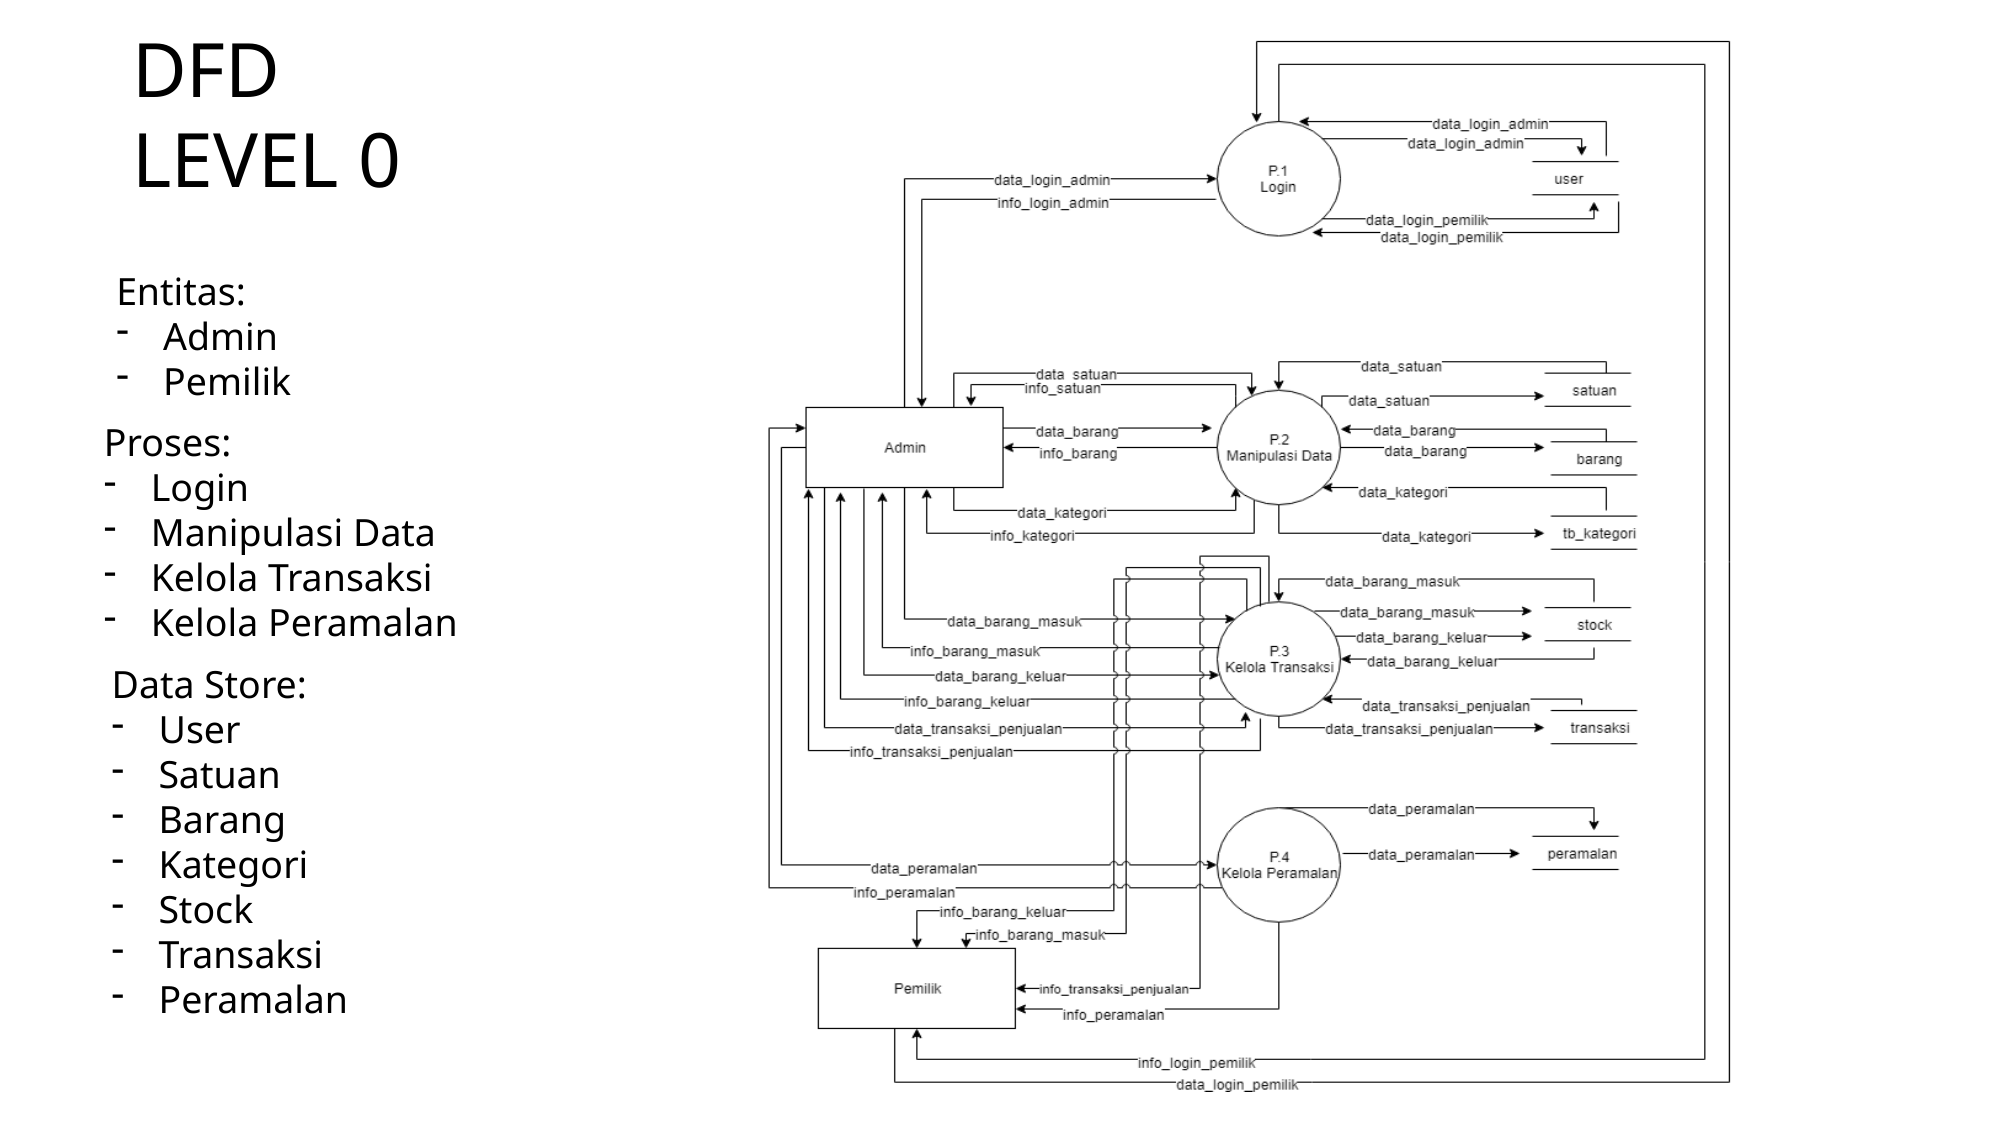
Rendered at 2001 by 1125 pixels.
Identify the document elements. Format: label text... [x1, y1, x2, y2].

text_box Entitas: Admin Pemilik [101, 260, 307, 410]
text_box Data Store: User Satuan Barang Kategori Stock Transaksi Peramalan [96, 653, 364, 1029]
picture [760, 33, 1740, 1092]
text_box Proses: Login Manipulasi Data Kelola Transaksi Kelola Peramalan [89, 411, 473, 652]
text_box DFD LEVEL 0 [117, 15, 417, 210]
